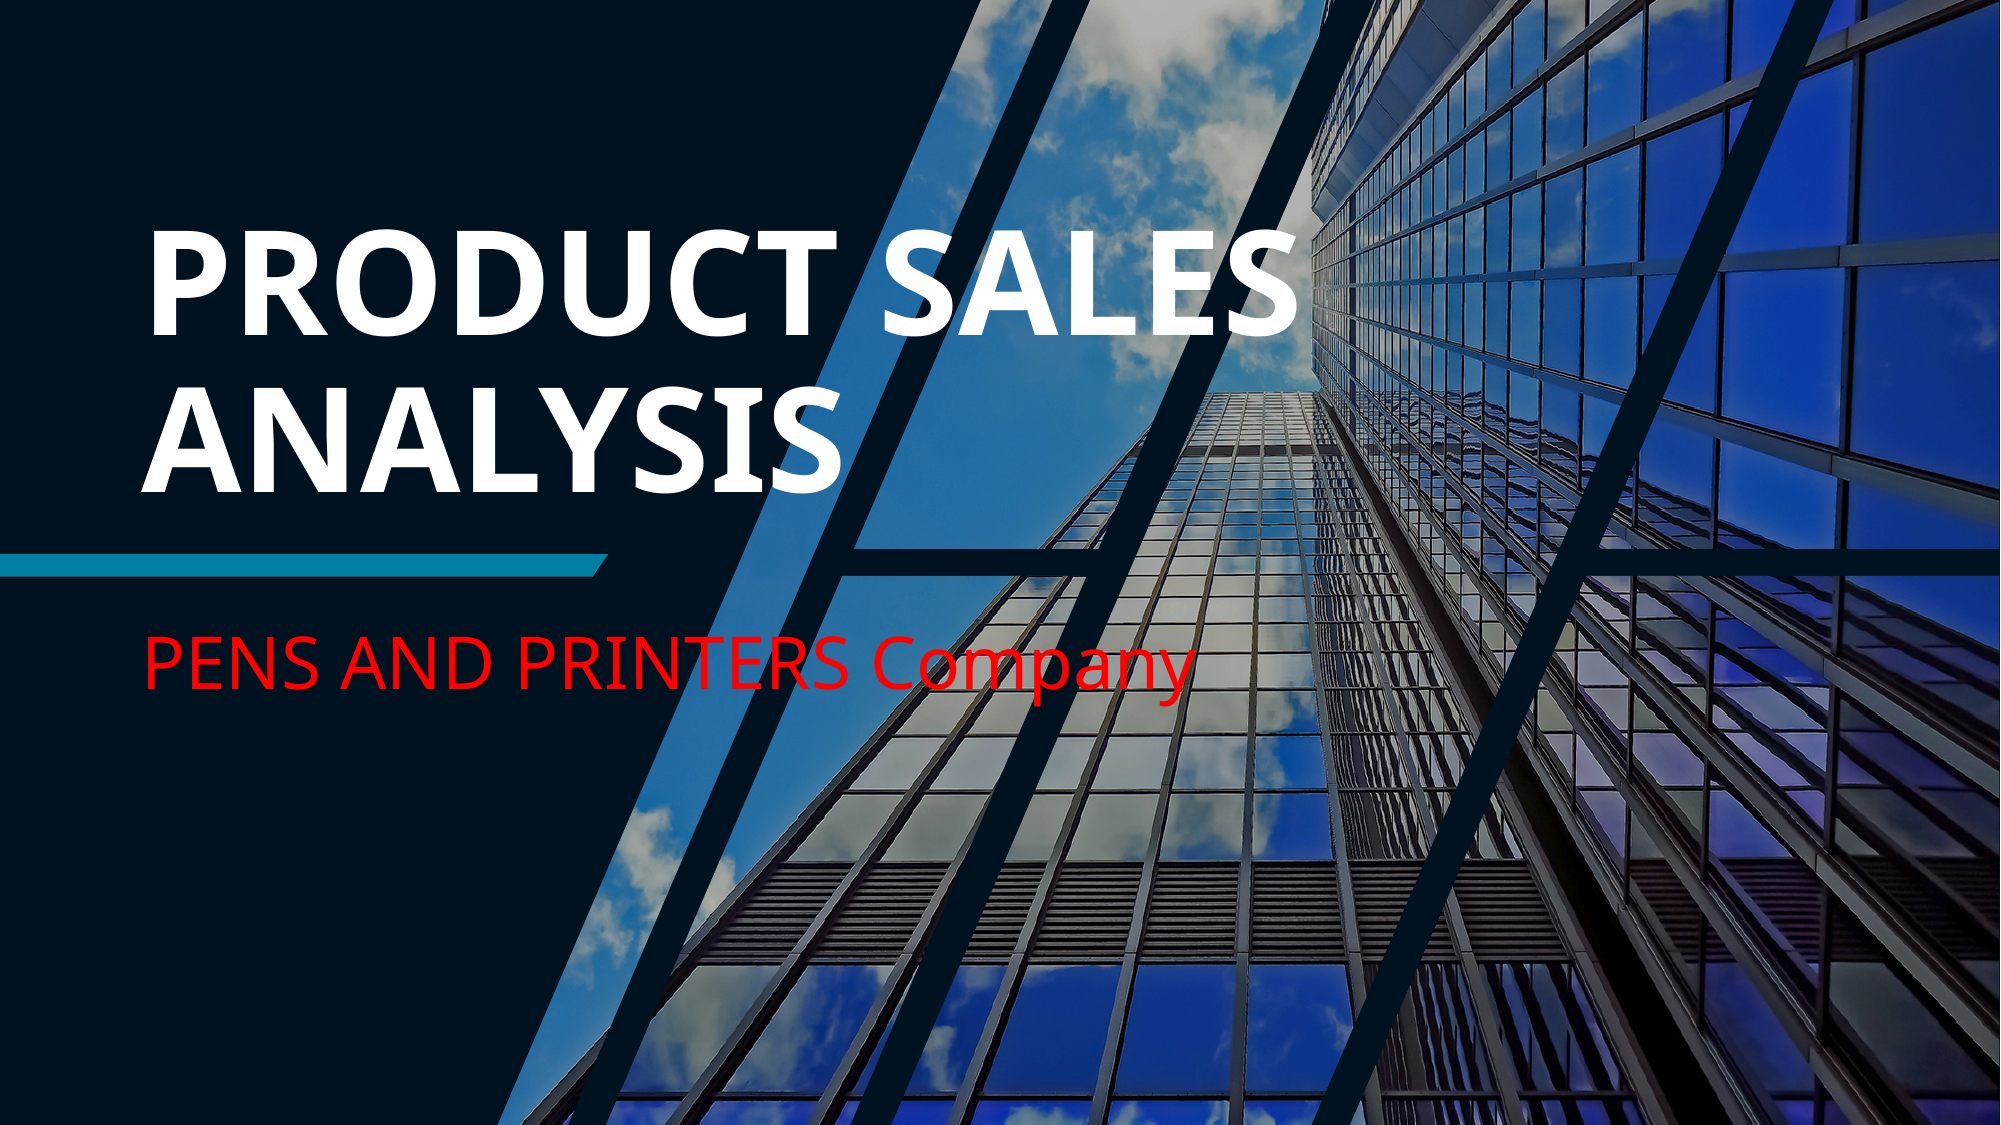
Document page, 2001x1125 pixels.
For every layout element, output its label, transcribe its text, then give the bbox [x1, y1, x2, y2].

title PRODUCT SALES ANALYSIS [126, 179, 497, 554]
picture [497, 0, 2000, 1125]
list PENS AND PRINTERS Company [126, 619, 497, 800]
